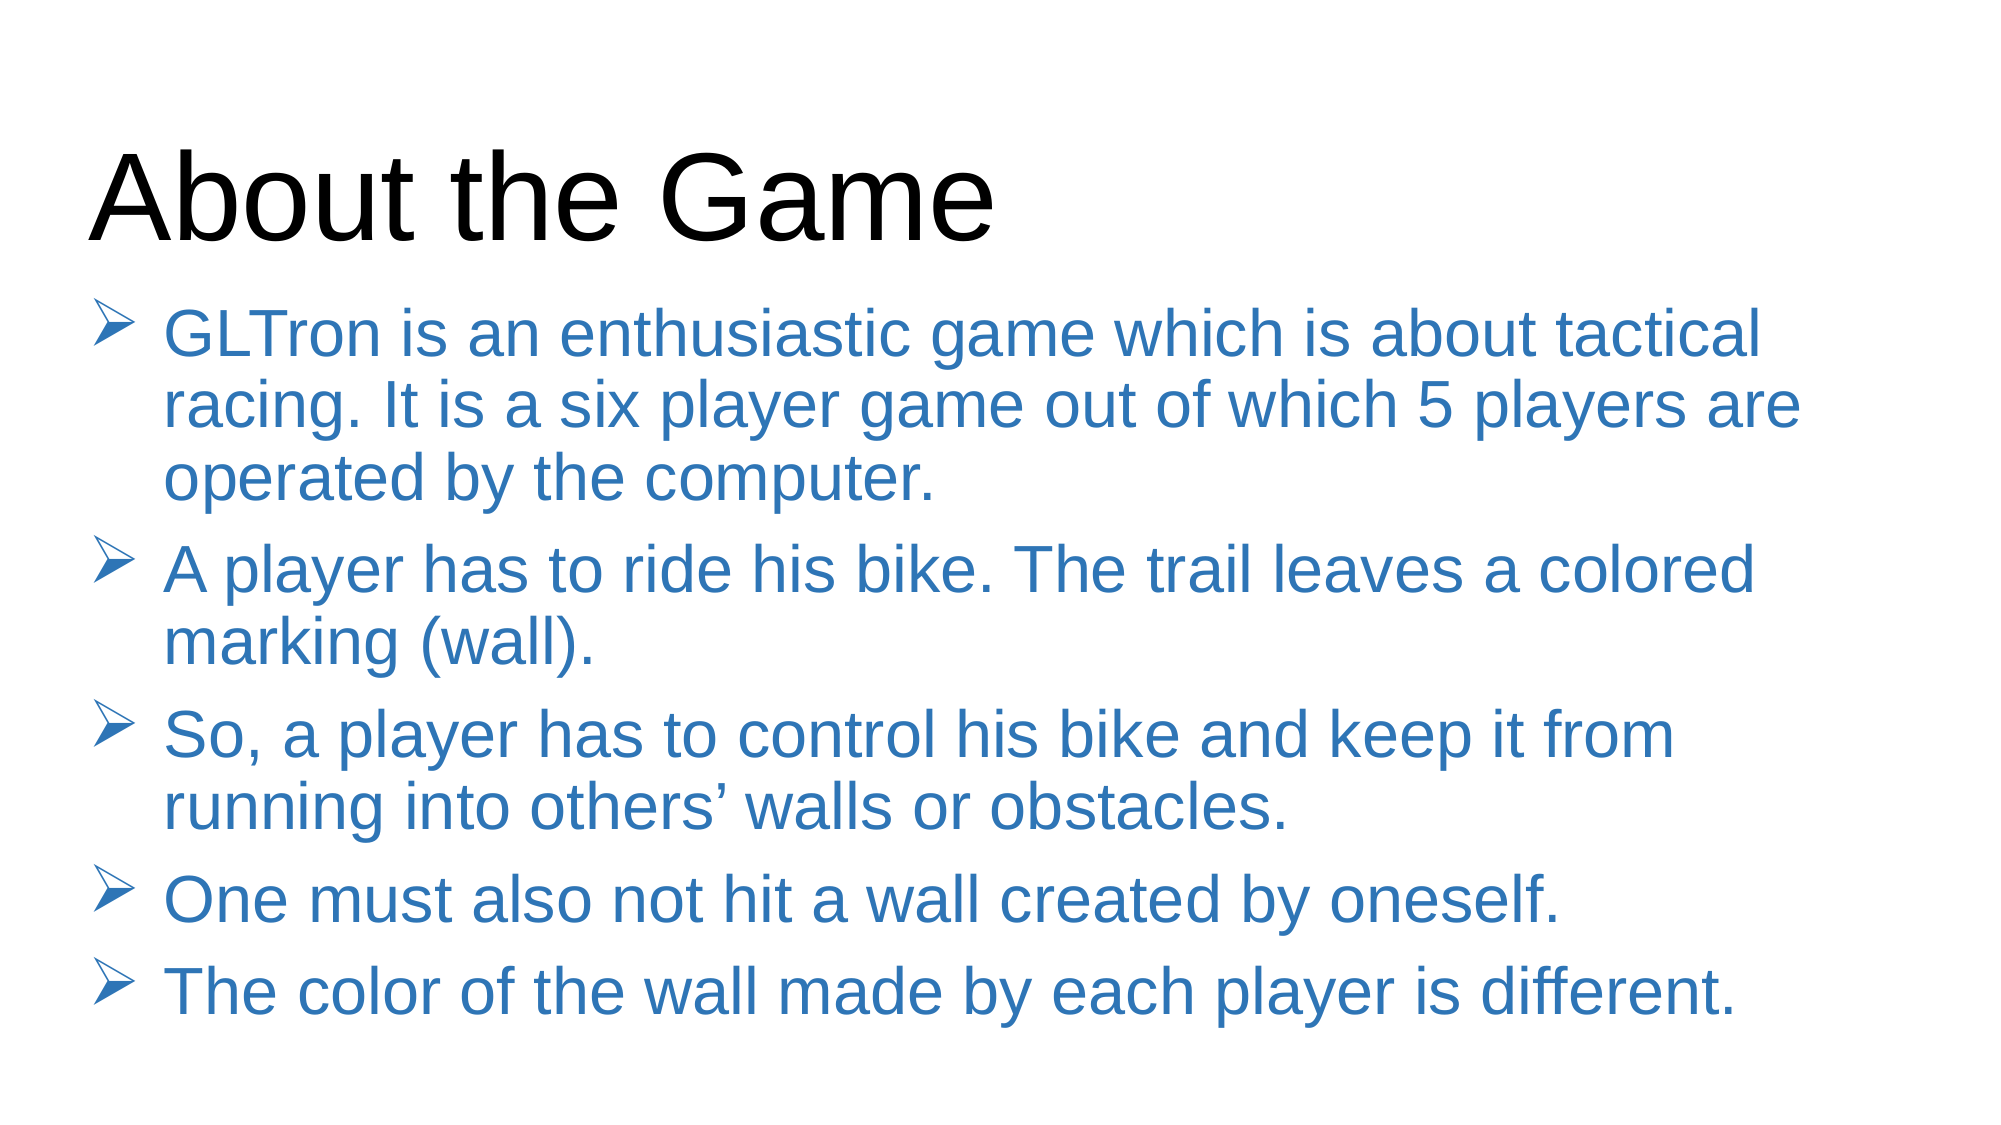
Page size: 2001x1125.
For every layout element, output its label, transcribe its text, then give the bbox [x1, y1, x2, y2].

subtitle GLTron is an enthusiastic game which is about tactical racing. It is a six player game out of which 5 players are operated by the computer. A player has to ride his bike. The trail leaves a colored marking (wall). So, a player has to control his bike and keep it from running into others’ walls or obstacles. One must also not hit a wall created by oneself. The color of the wall made by each player is different. [73, 291, 1928, 1037]
title About the Game [73, 101, 1928, 276]
